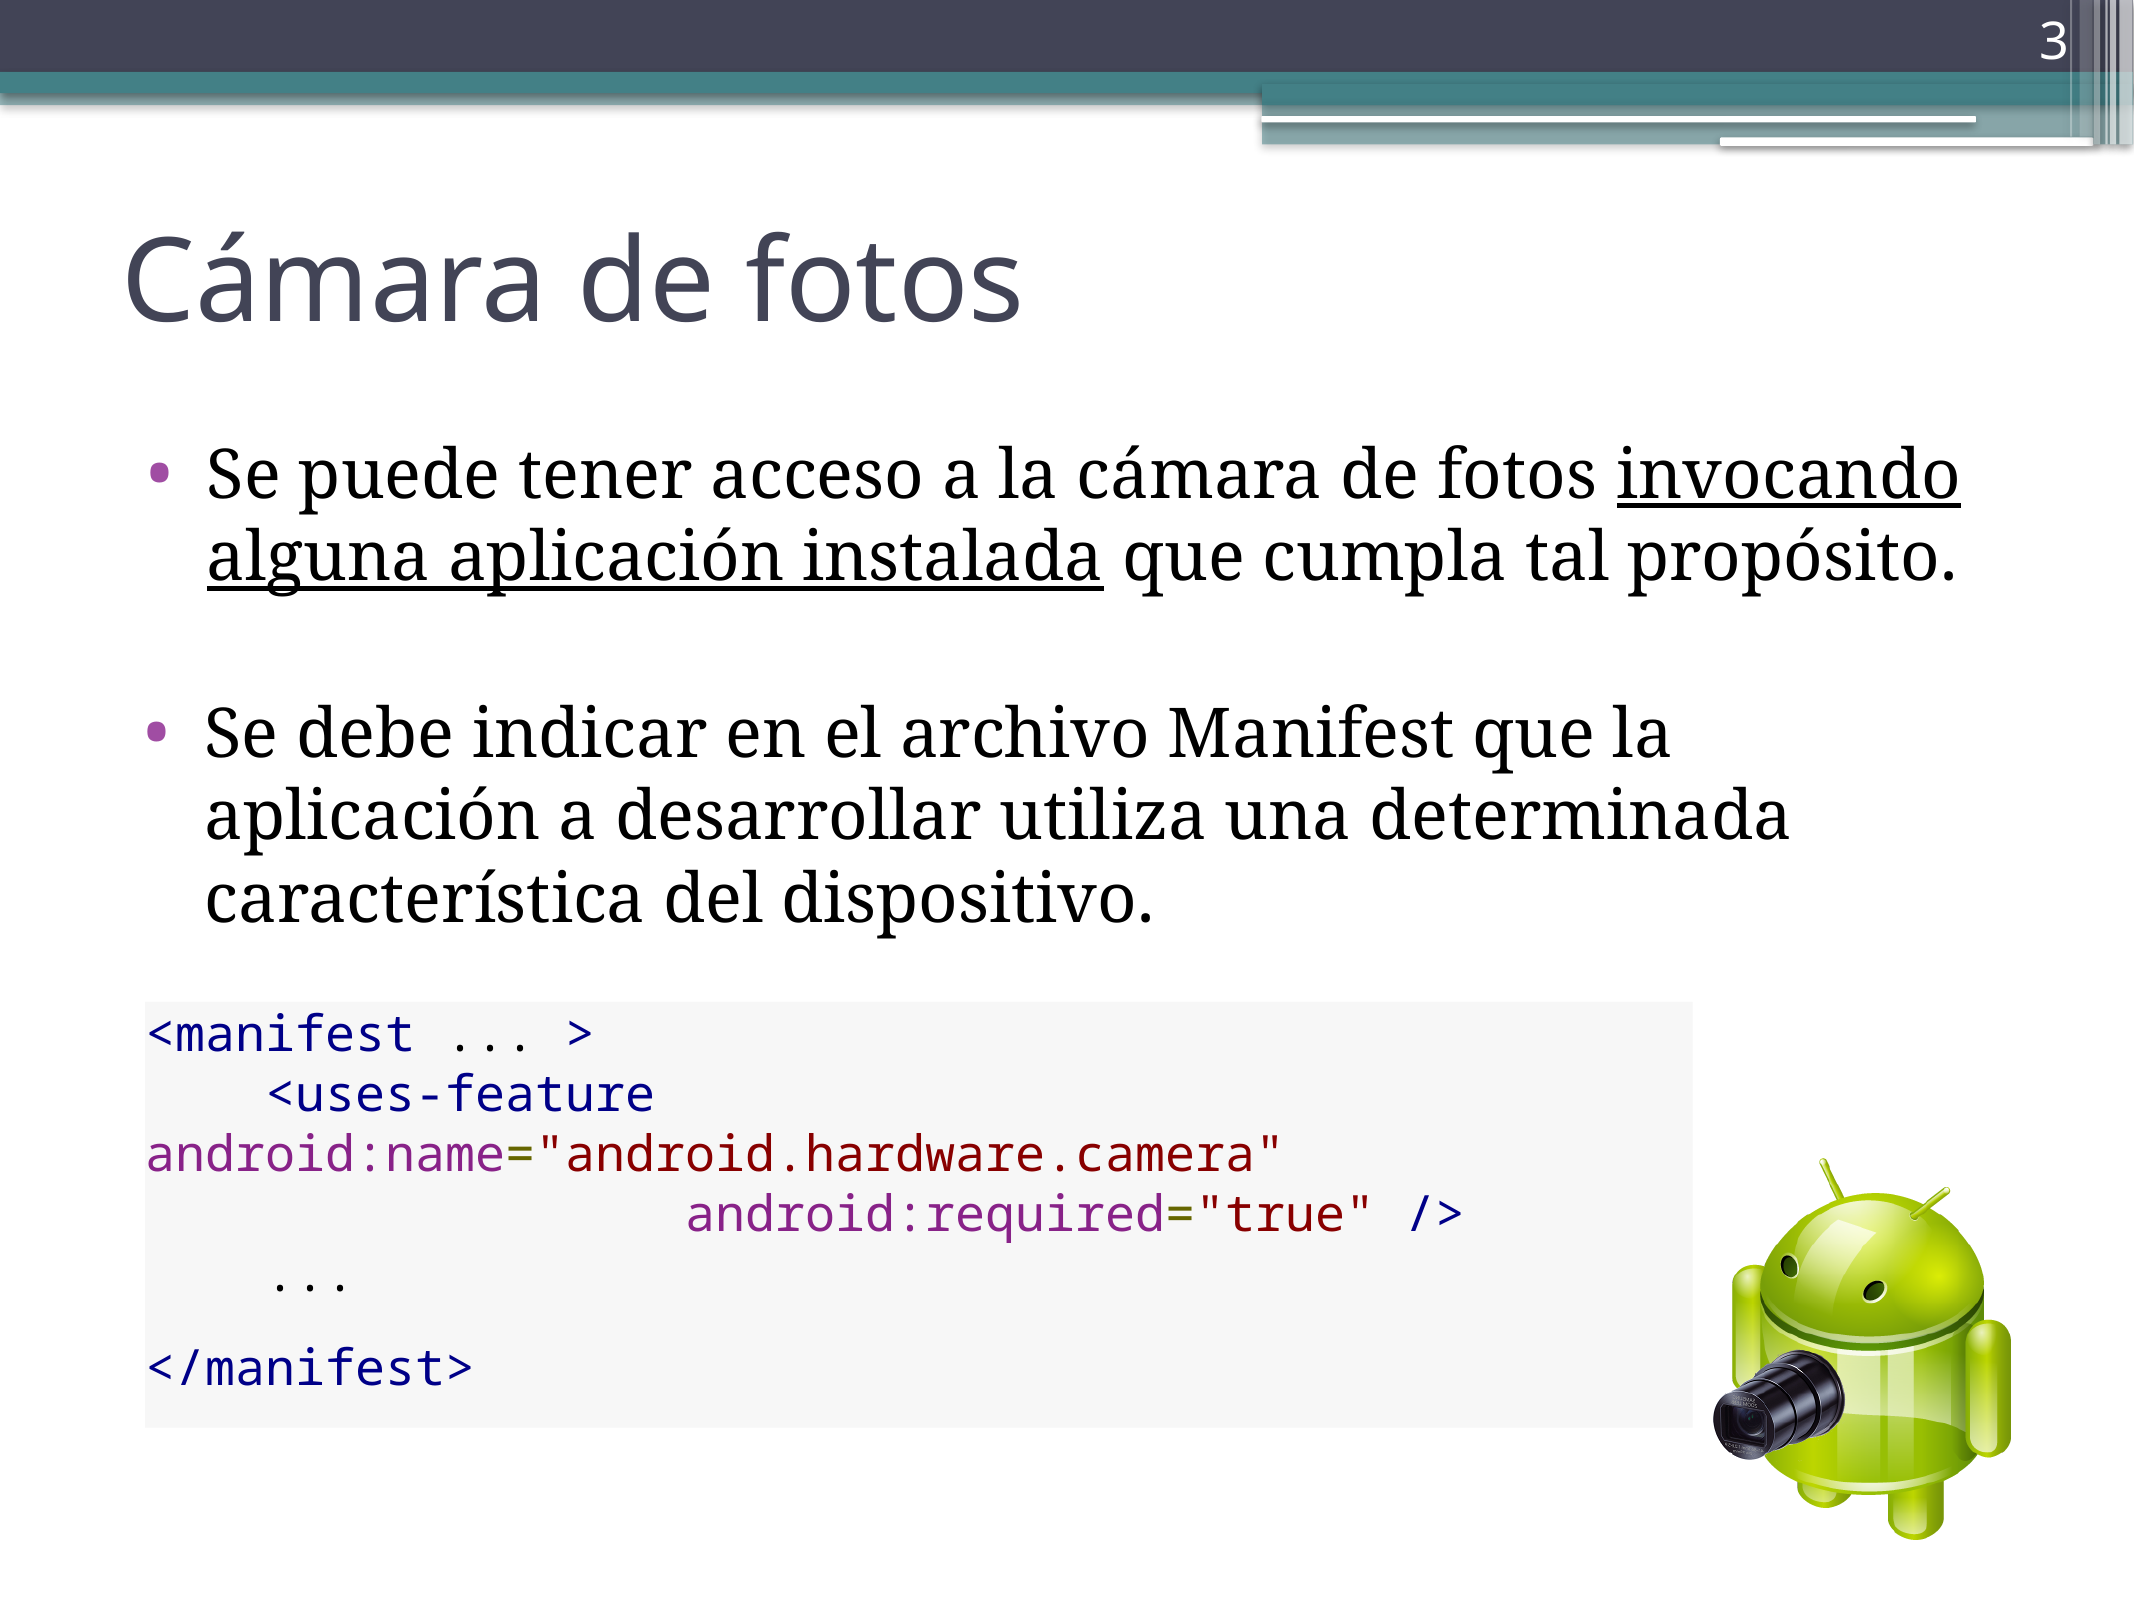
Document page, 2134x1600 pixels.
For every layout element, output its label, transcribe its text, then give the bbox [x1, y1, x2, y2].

picture [1668, 1154, 2056, 1542]
text_box Se debe indicar en el archivo Manifest que la aplicación a desarrollar utiliza una determinada característica del dispositivo. [104, 680, 1953, 1026]
list Se puede tener acceso a la cámara de fotos invocando alguna aplicación instalada que cumpla tal propósito. [106, 421, 2027, 659]
text_box <manifest ... > <uses-feature android:name="android.hardware.camera" android:required="true" /> ... </manifest> [145, 1001, 1693, 1428]
title Cámara de fotos [106, 150, 2027, 399]
slide_number 3 [1907, 0, 2085, 86]
